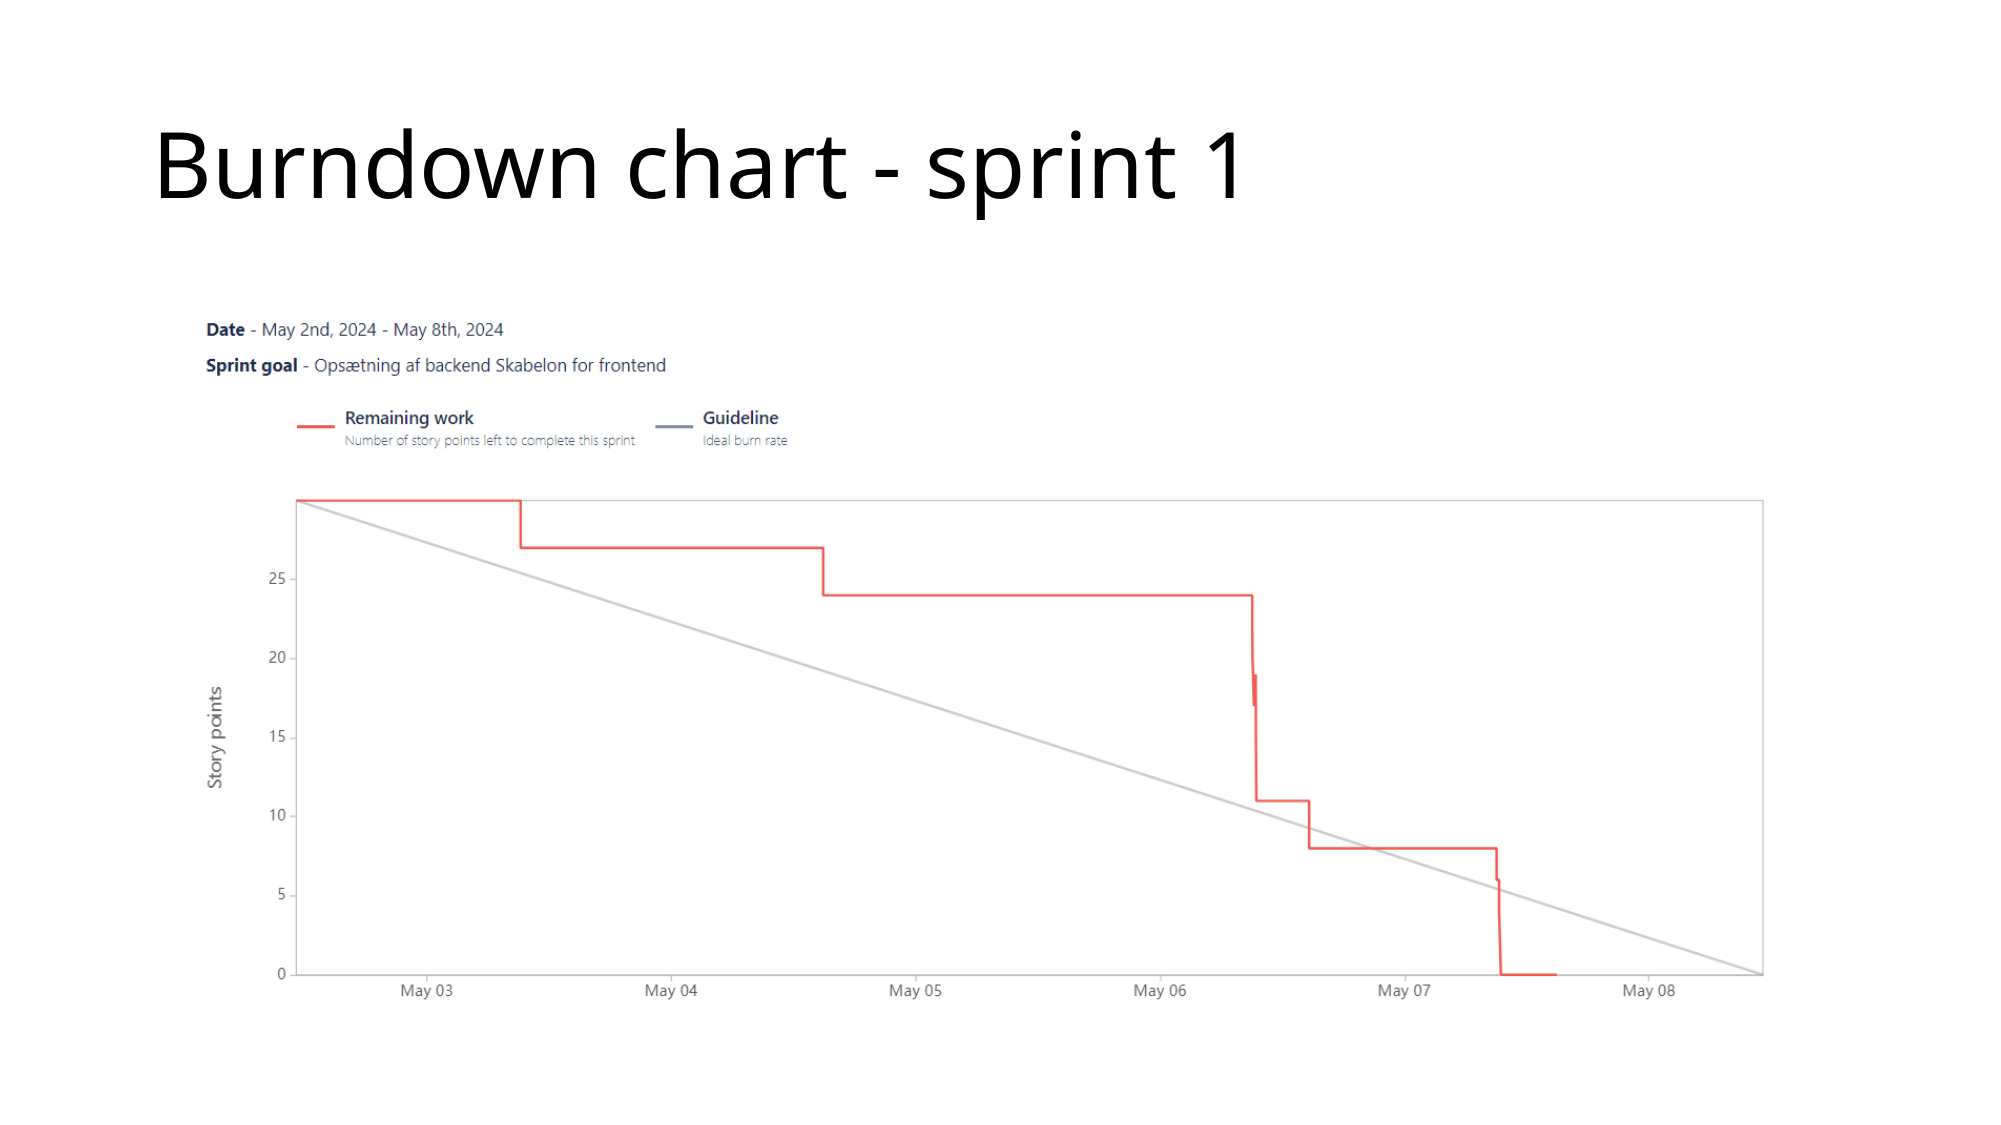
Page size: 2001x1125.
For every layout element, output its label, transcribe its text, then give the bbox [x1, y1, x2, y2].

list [194, 298, 1806, 1014]
title Burndown chart - sprint 1 [137, 59, 1863, 278]
